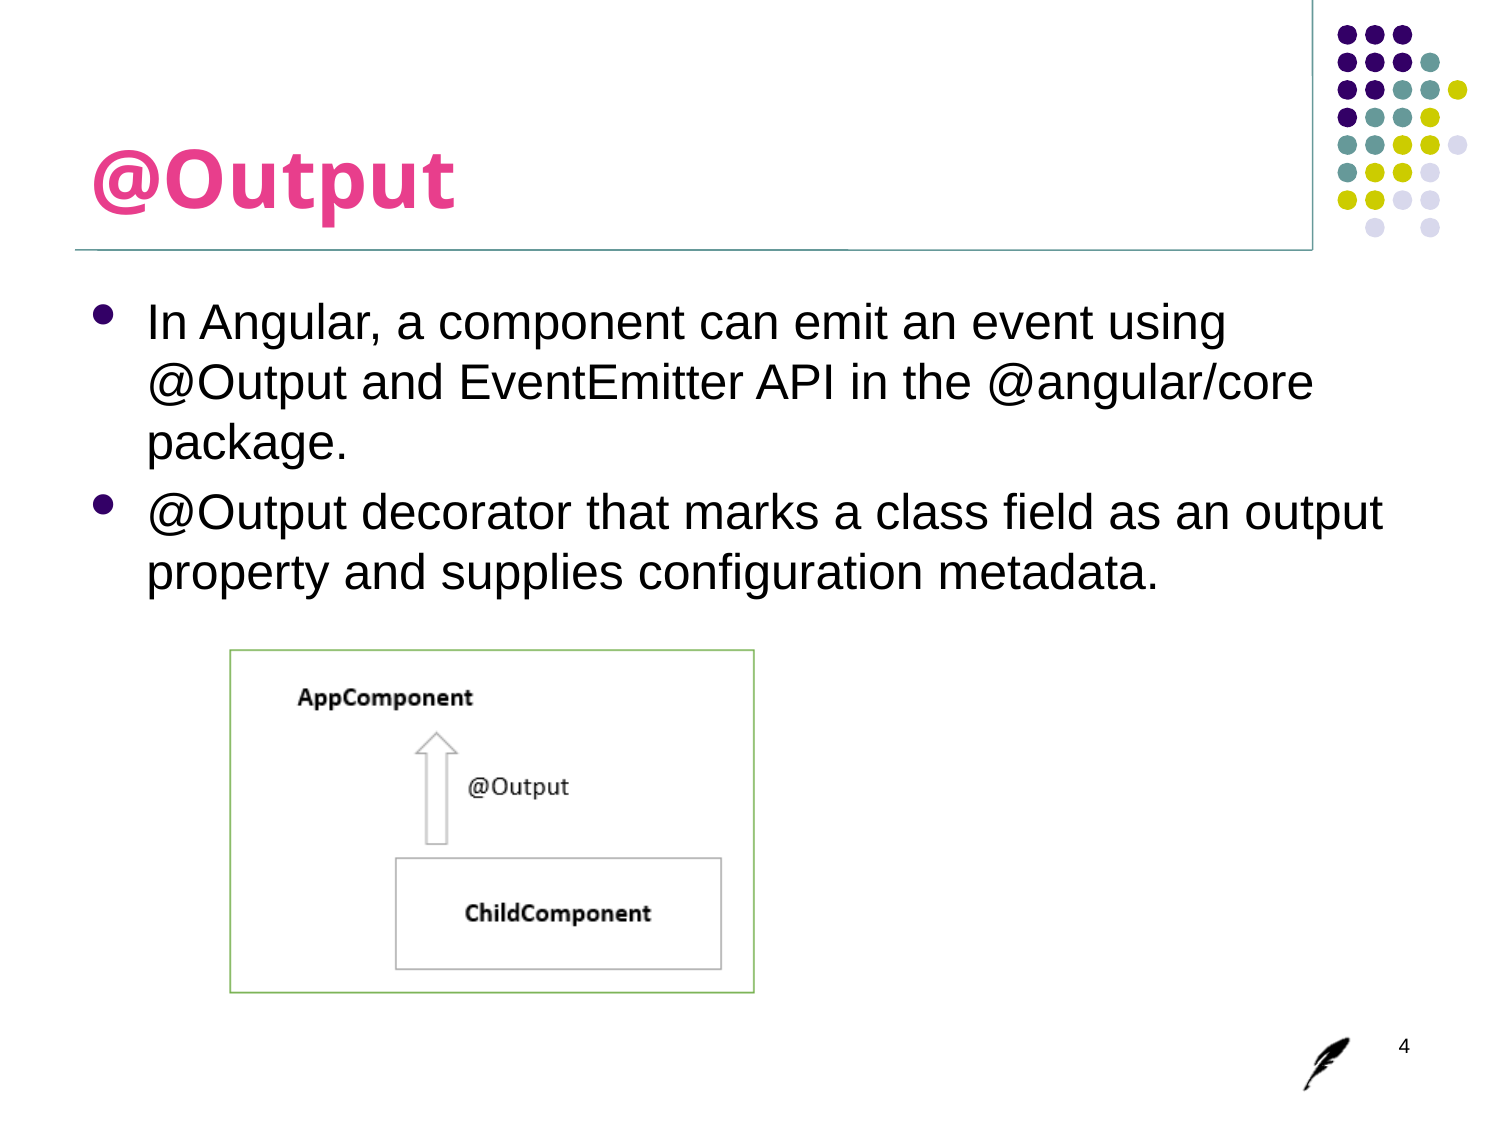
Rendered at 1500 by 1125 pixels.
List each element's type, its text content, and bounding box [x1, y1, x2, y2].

title @Output [75, 20, 1313, 233]
picture [199, 623, 780, 1025]
slide_number 4 [1074, 1025, 1425, 1100]
list In Angular, a component can emit an event using @Output and EventEmitter API in the @angular/core package. @Output decorator that marks a class field as an output property and supplies configuration metadata. [75, 282, 1425, 1006]
